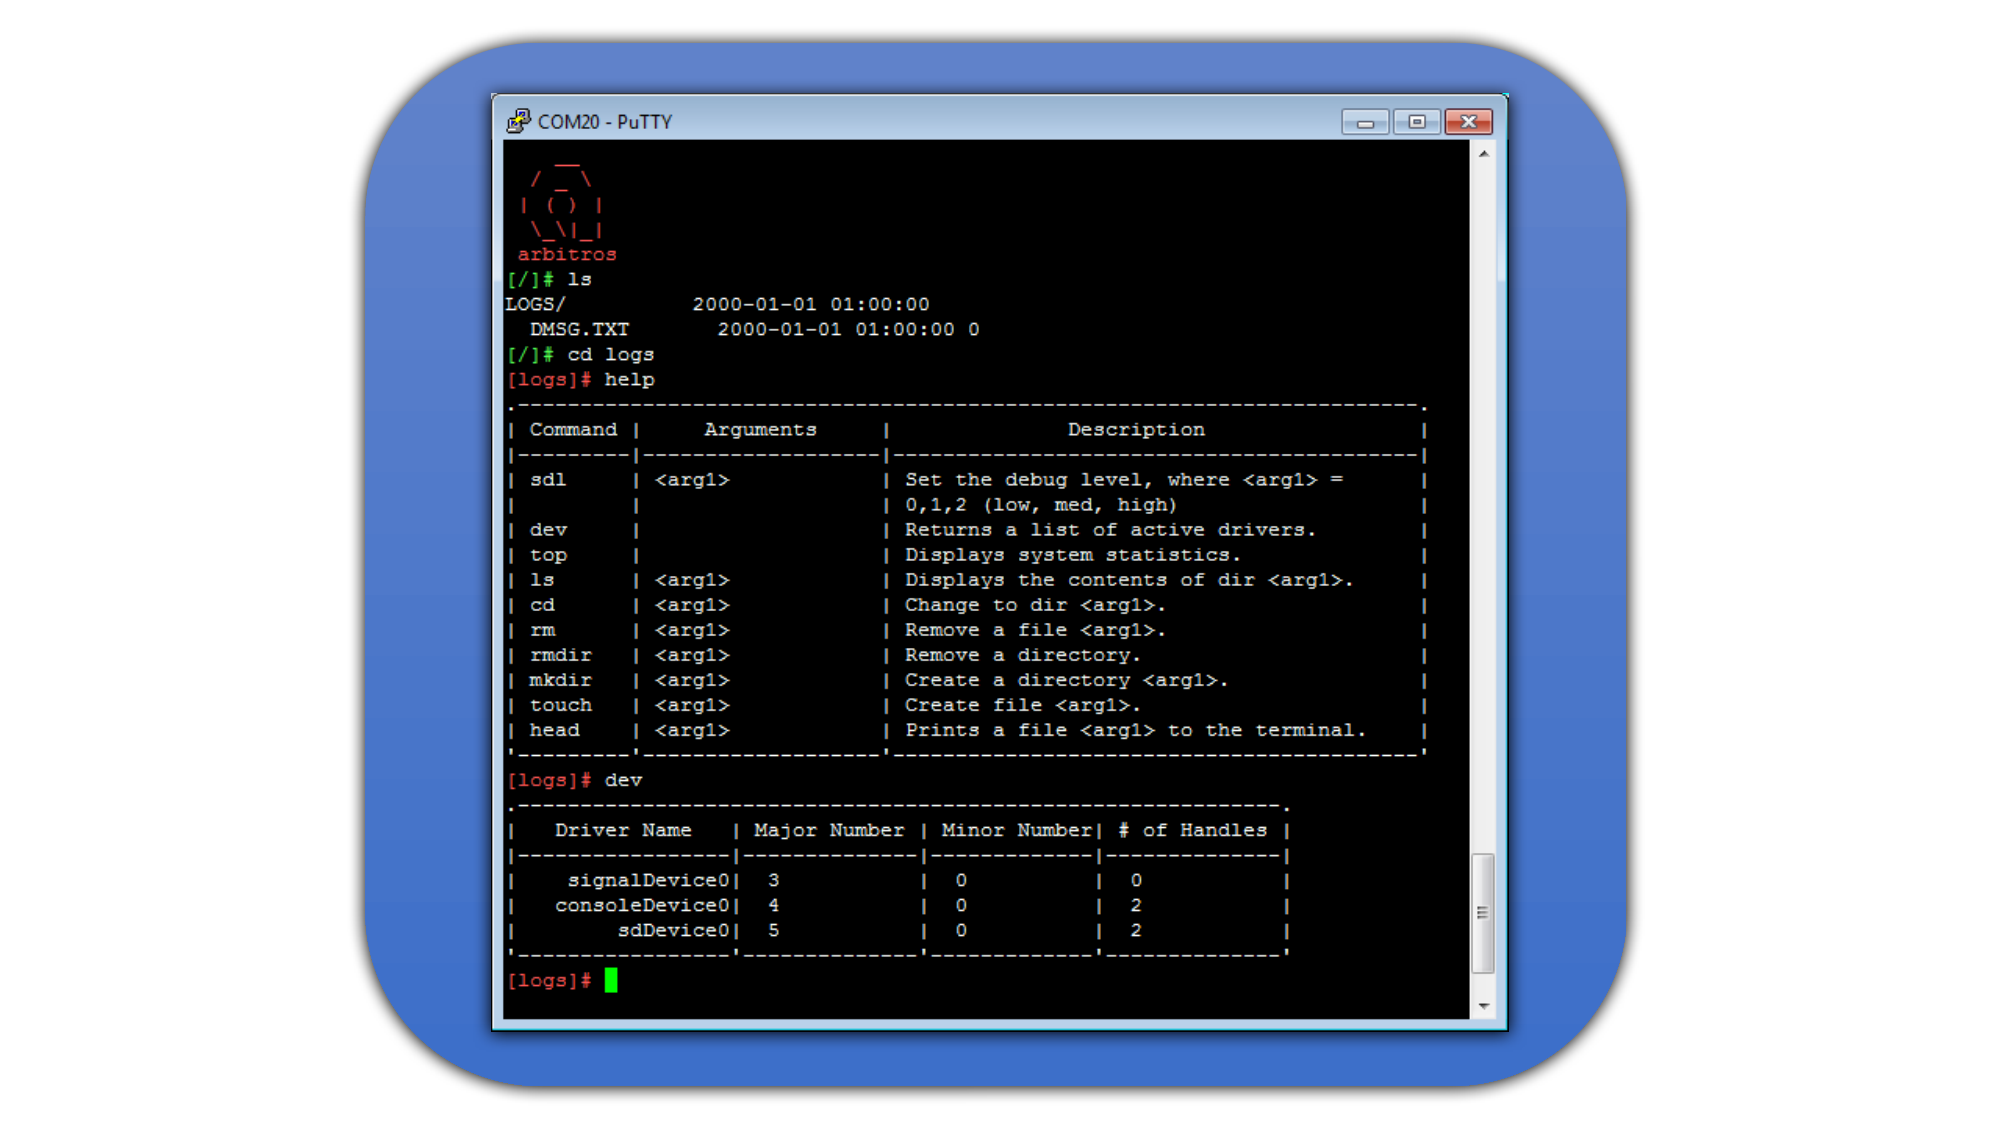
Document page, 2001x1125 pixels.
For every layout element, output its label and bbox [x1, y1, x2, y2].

text_box [365, 42, 1627, 1086]
